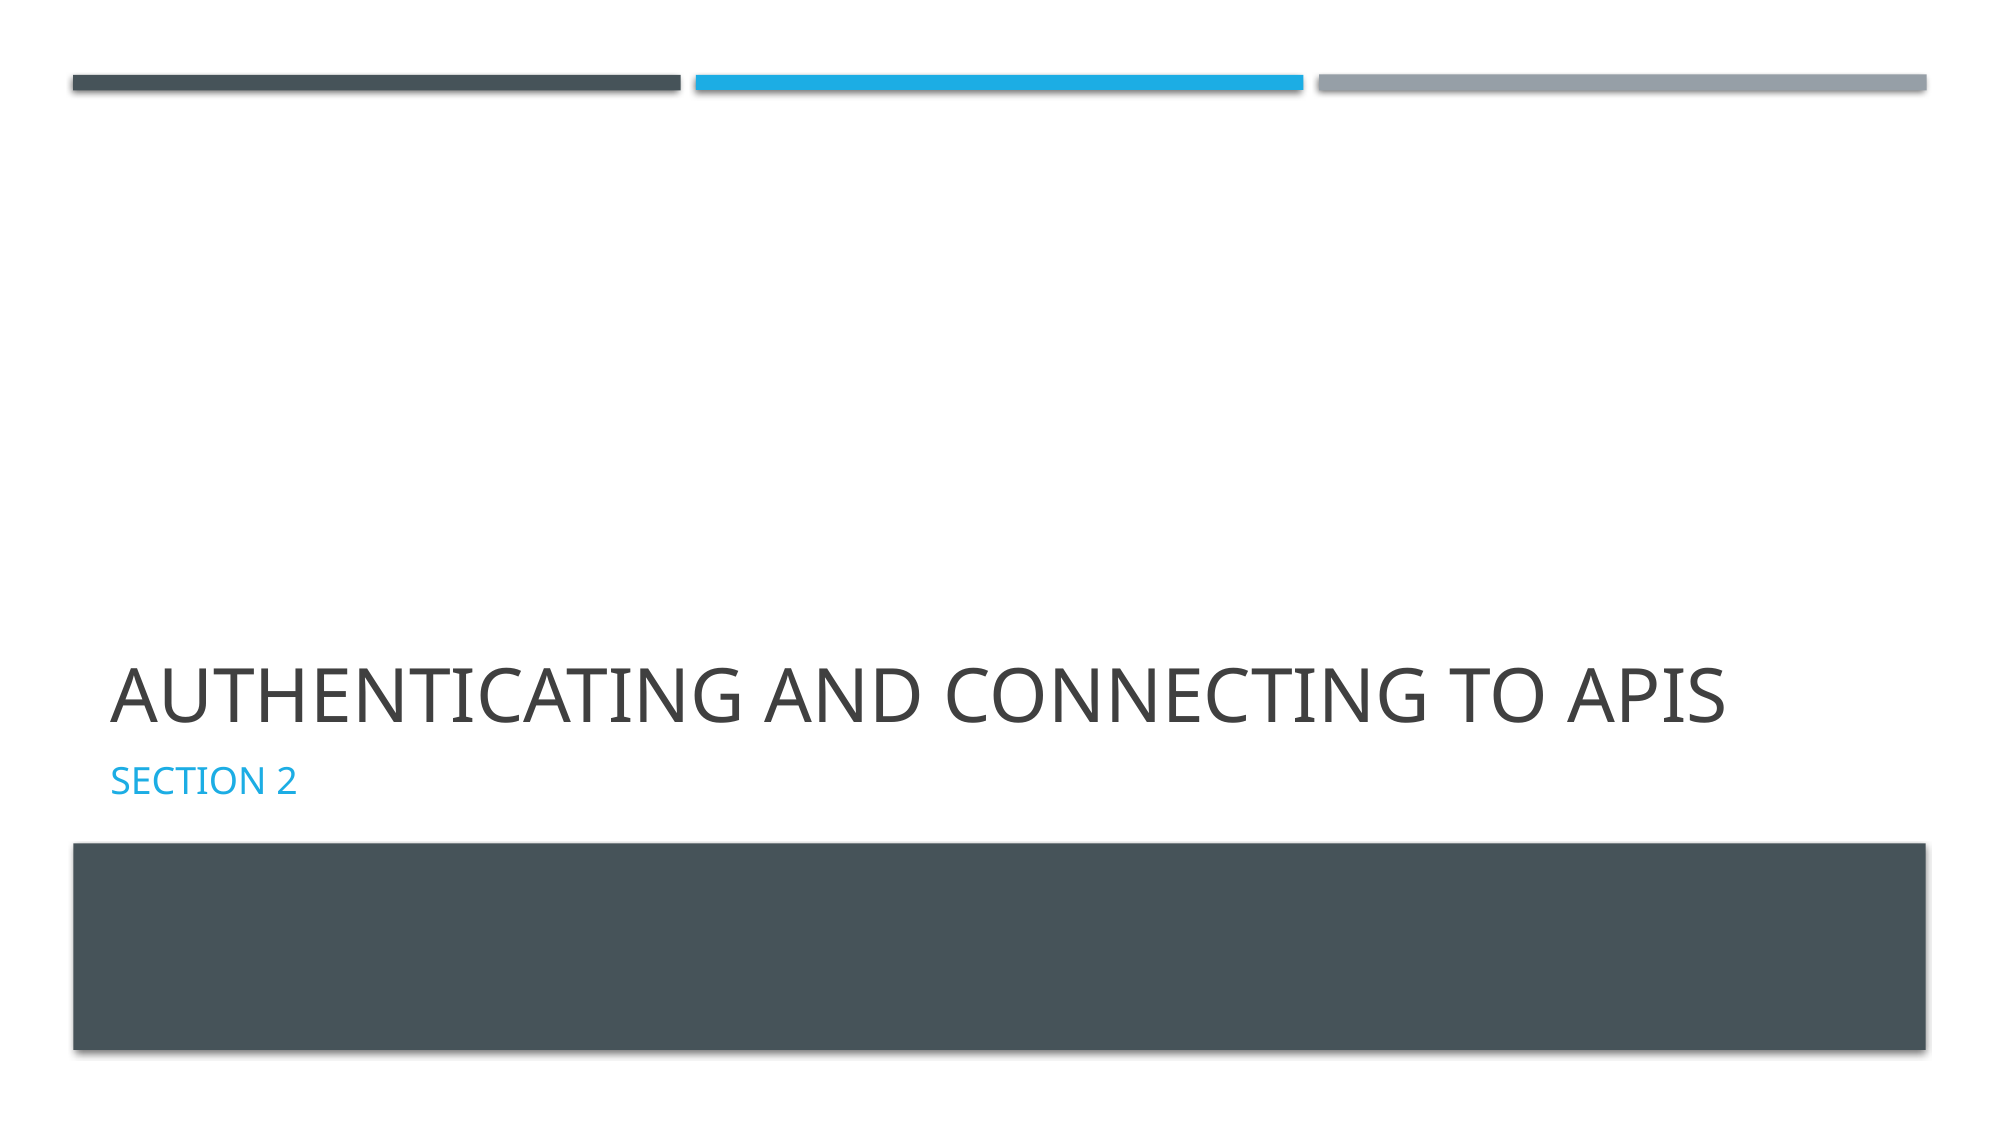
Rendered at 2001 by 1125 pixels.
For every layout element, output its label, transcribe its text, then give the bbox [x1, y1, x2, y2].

title Authenticating and Connecting to APIs [95, 392, 1905, 744]
list Section 2 [95, 744, 1905, 844]
